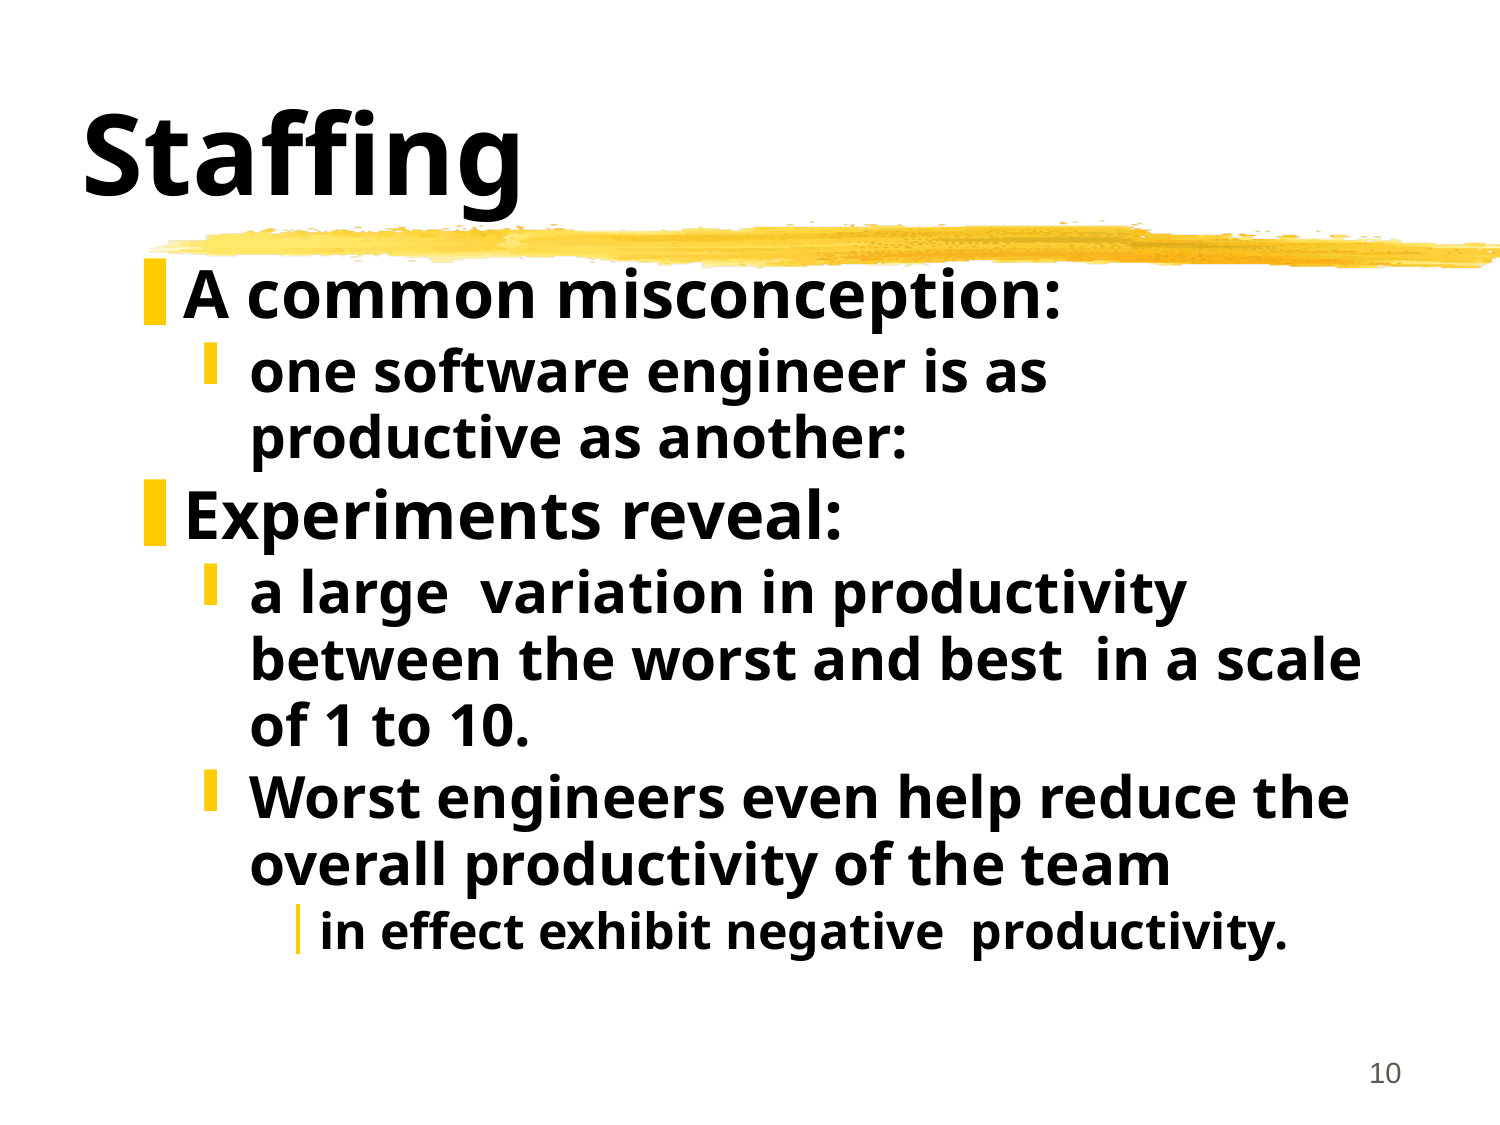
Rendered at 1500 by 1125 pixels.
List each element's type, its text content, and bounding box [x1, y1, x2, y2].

slide_number 10 [1103, 1021, 1417, 1098]
list A common misconception: one software engineer is as productive as another: Experiments reveal: a large variation in productivity between the worst and best in a scale of 1 to 10. Worst engineers even help reduce the overall productivity of the team in effect exhibit negative productivity. [112, 249, 1388, 926]
title Staffing [66, 37, 1342, 226]
picture [150, 215, 1500, 279]
